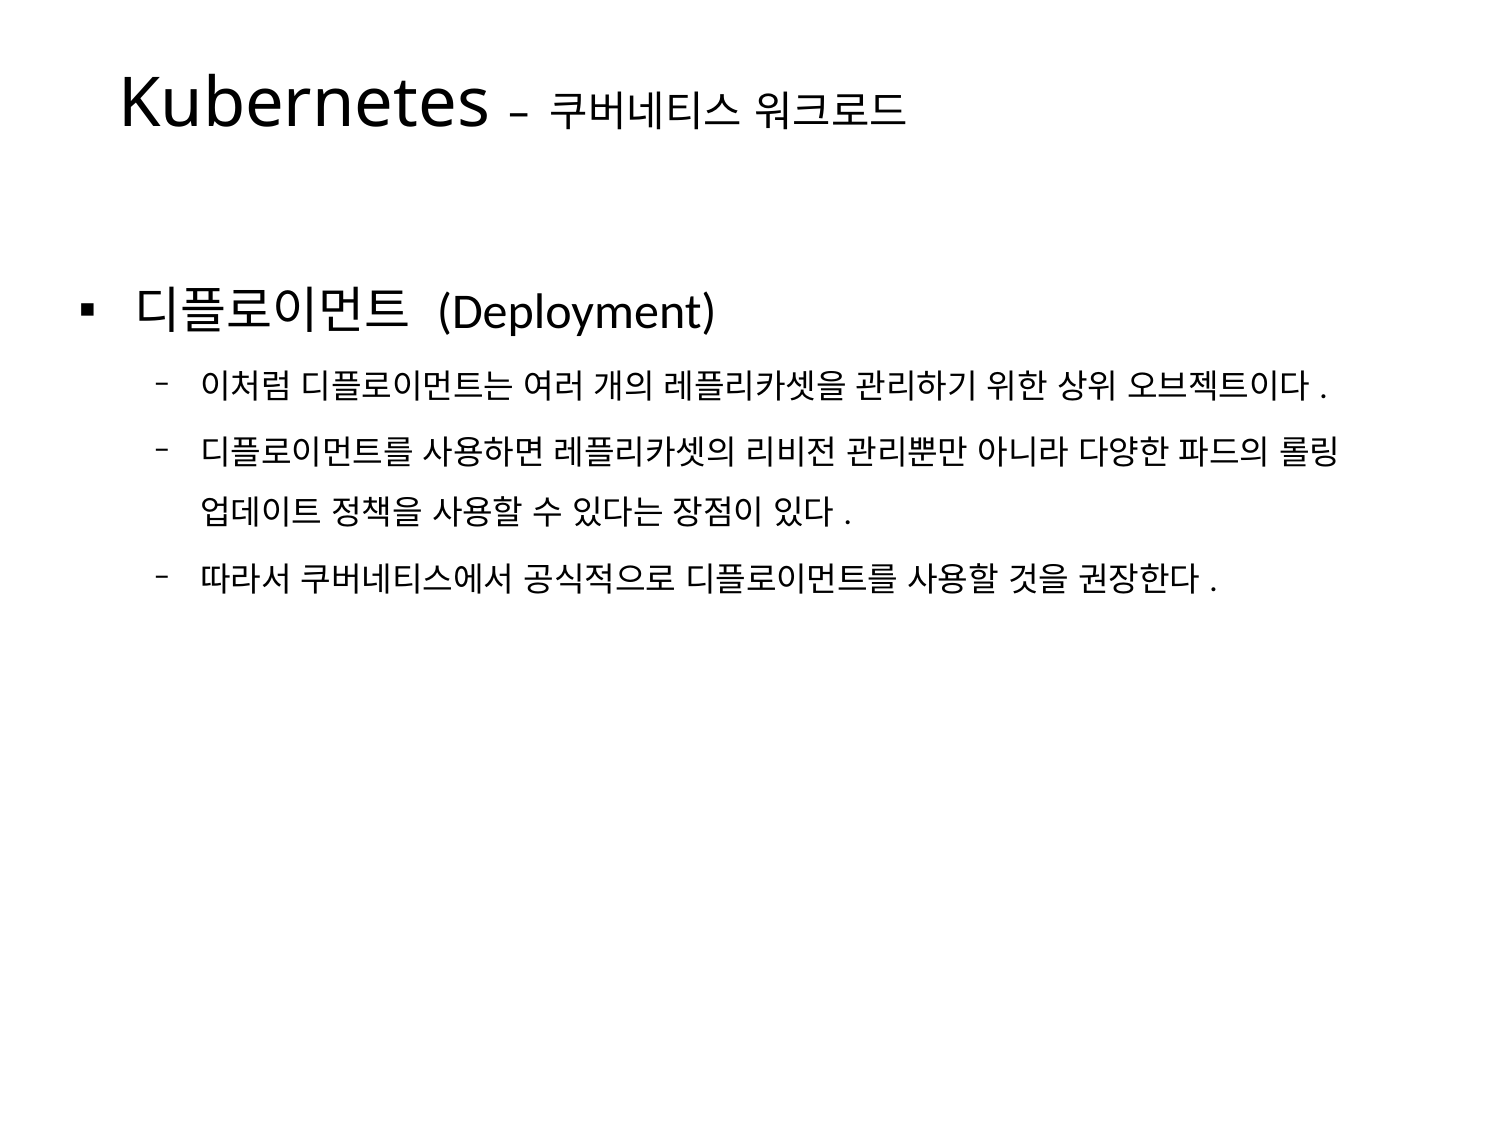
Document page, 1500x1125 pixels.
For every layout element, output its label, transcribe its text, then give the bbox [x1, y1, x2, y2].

list 디플로이먼트 (Deployment) 이처럼 디플로이먼트는 여러 개의 레플리카셋을 관리하기 위한 상위 오브젝트이다. 디플로이먼트를 사용하면 레플리카셋의 리비전 관리뿐만 아니라 다양한 파드의 롤링 업데이트 정책을 사용할 수 있다는 장점이 있다. 따라서 쿠버네티스에서 공식적으로 디플로이먼트를 사용할 것을 권장한다. [63, 240, 1437, 985]
title Kubernetes – 쿠버네티스 워크로드 [103, 59, 1397, 240]
